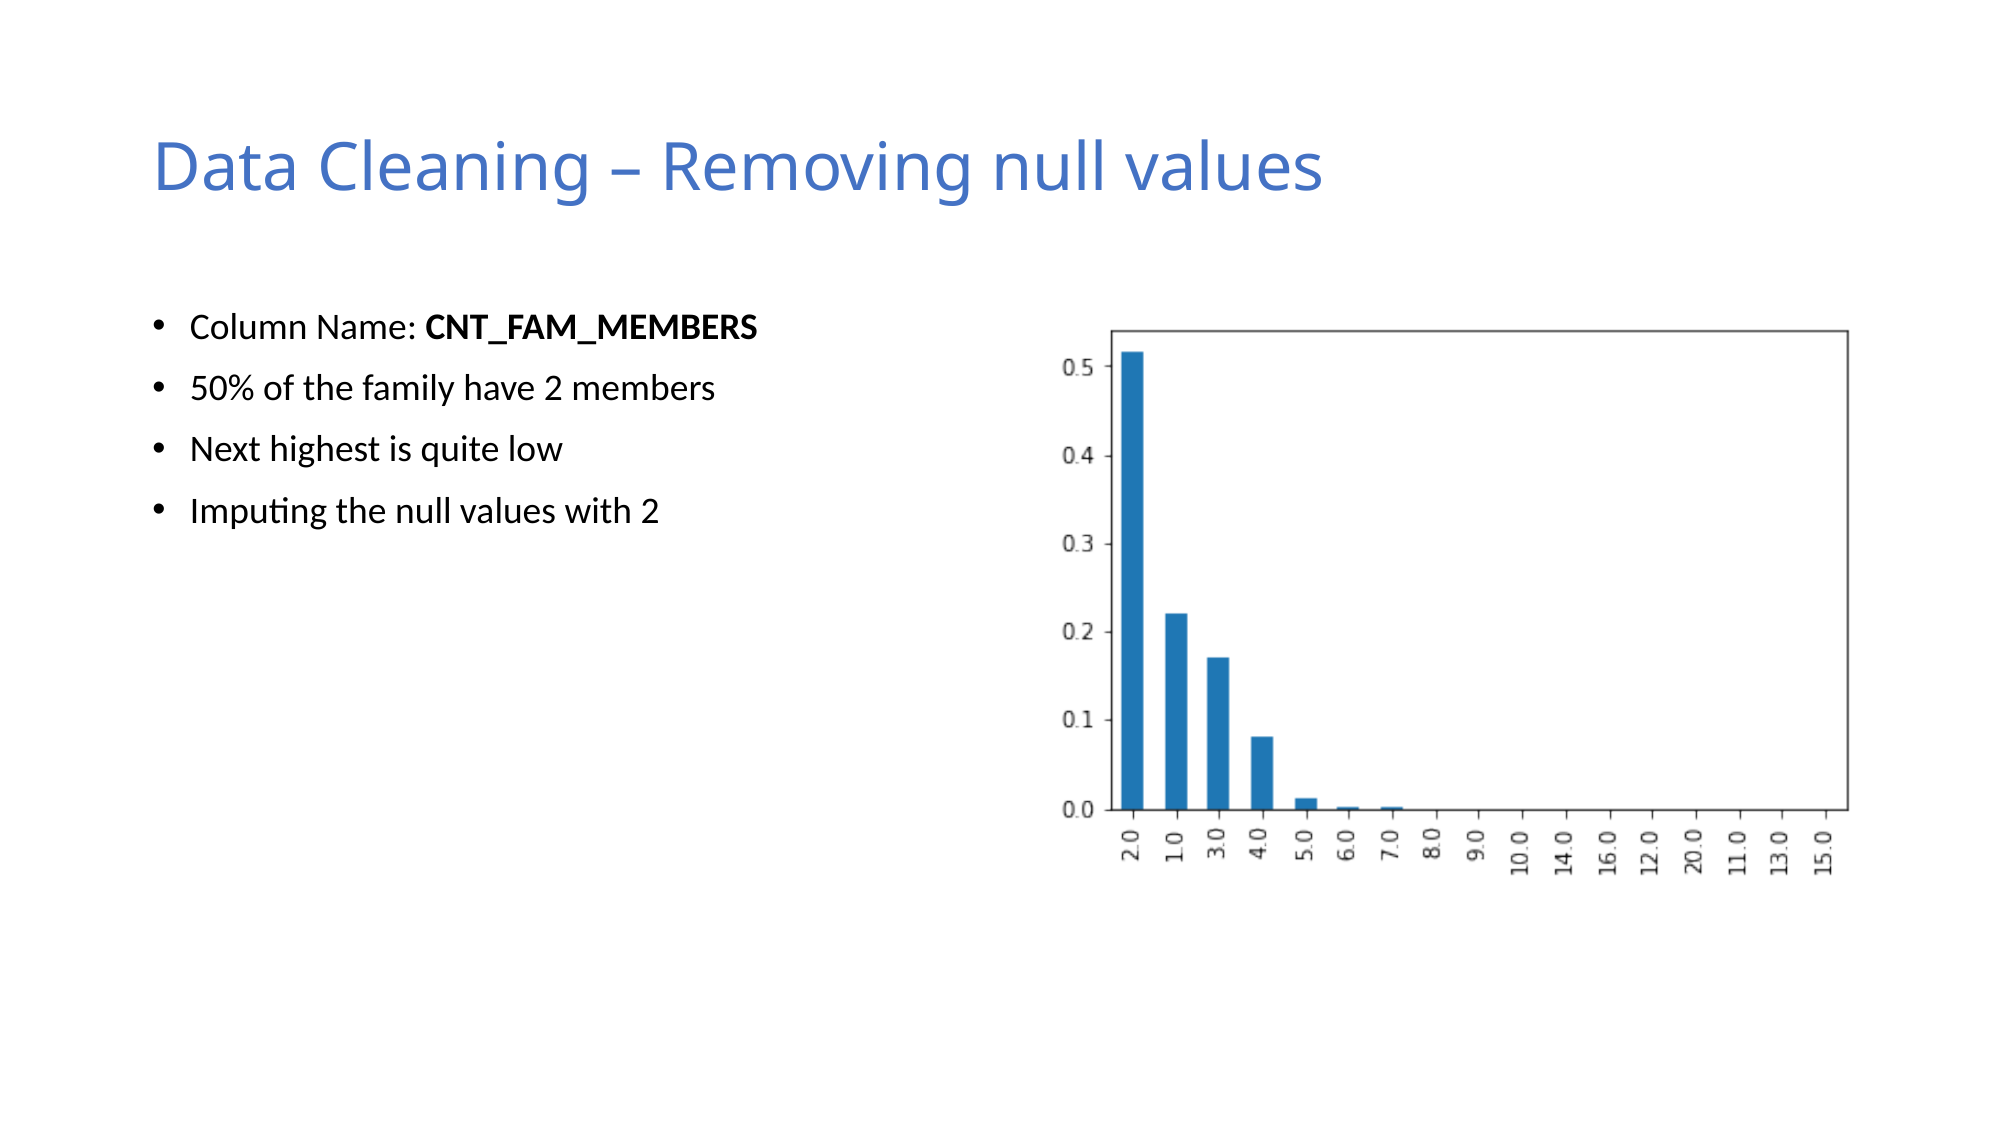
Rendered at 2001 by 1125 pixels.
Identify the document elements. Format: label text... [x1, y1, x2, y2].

list Column Name: CNT_FAM_MEMBERS 50% of the family have 2 members Next highest is quite low Imputing the null values with 2 [137, 299, 988, 1014]
title Data Cleaning – Removing null values [137, 59, 1863, 278]
picture [1045, 315, 1863, 889]
